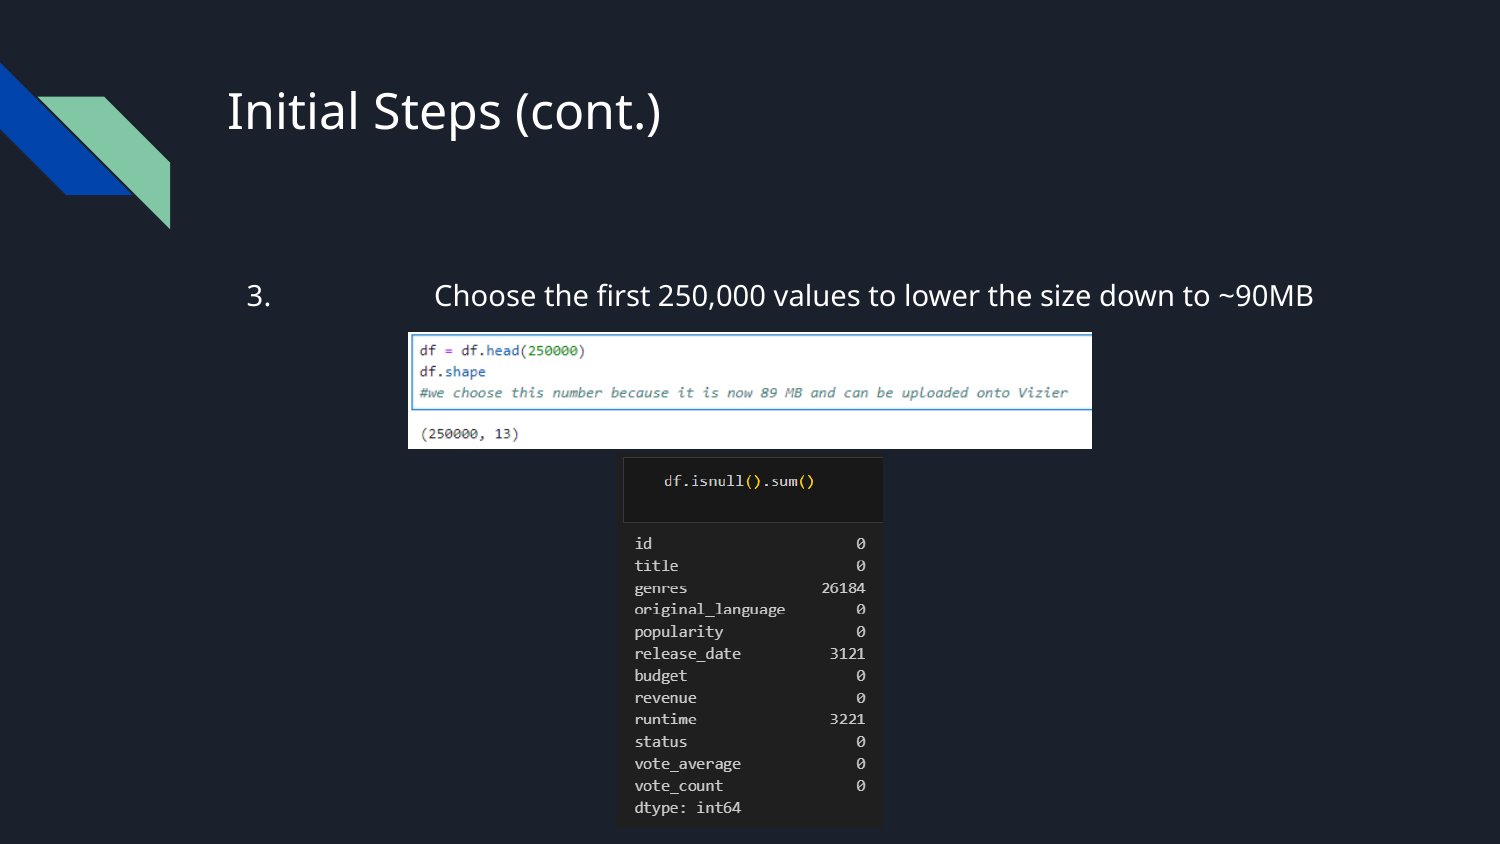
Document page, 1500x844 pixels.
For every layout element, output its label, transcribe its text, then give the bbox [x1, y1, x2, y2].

picture [408, 332, 1092, 449]
list 3. Choose the first 250,000 values to lower the size down to ~90MB [212, 257, 1368, 735]
title Initial Steps (cont.) [212, 64, 1368, 215]
picture [617, 453, 883, 829]
